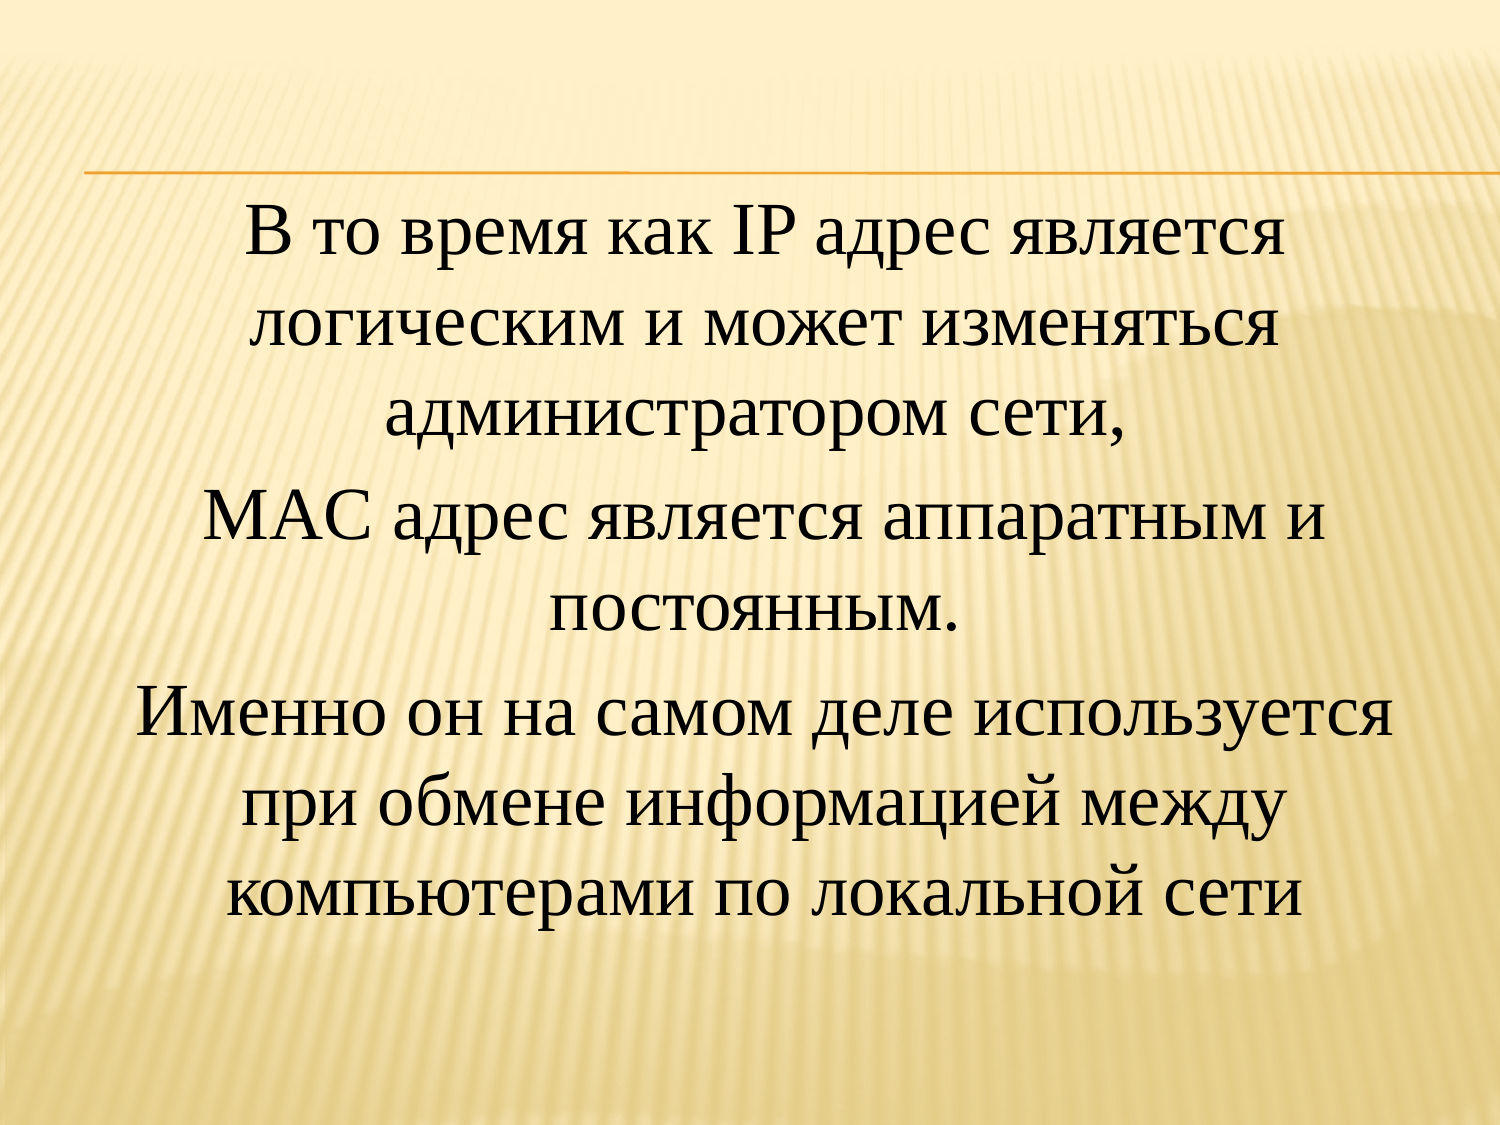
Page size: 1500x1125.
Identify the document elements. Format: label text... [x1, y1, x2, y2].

list В то время как IP адрес является логическим и может изменяться администратором сети, MAC адрес является аппаратным и постоянным. Именно он на самом деле используется при обмене информацией между компьютерами по локальной сети [53, 172, 1479, 1125]
